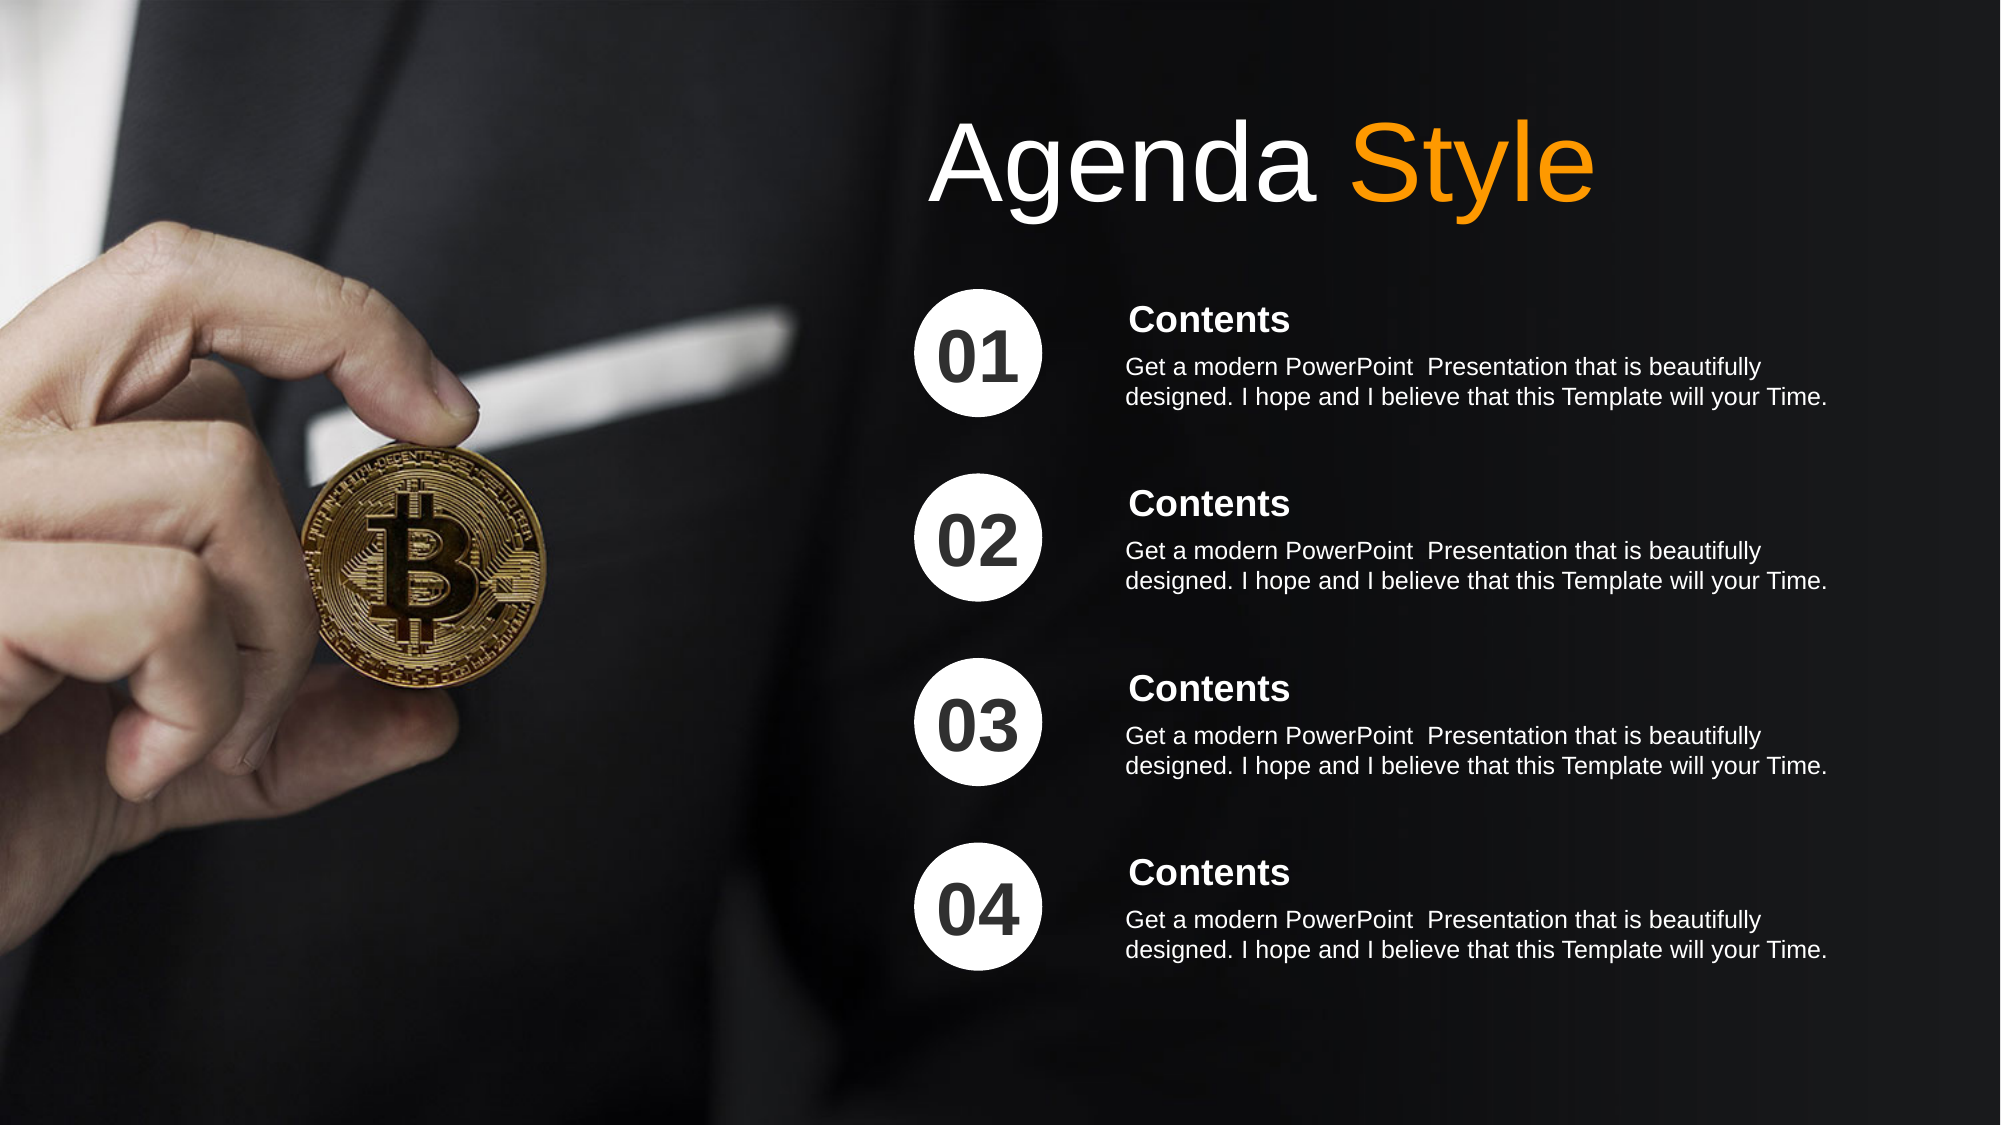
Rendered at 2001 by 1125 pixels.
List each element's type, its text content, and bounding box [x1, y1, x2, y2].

text_box Agenda Style [914, 81, 1850, 232]
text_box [899, 287, 1850, 419]
picture [0, 0, 2001, 1125]
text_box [899, 656, 1850, 788]
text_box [899, 840, 1850, 973]
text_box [899, 471, 1850, 604]
